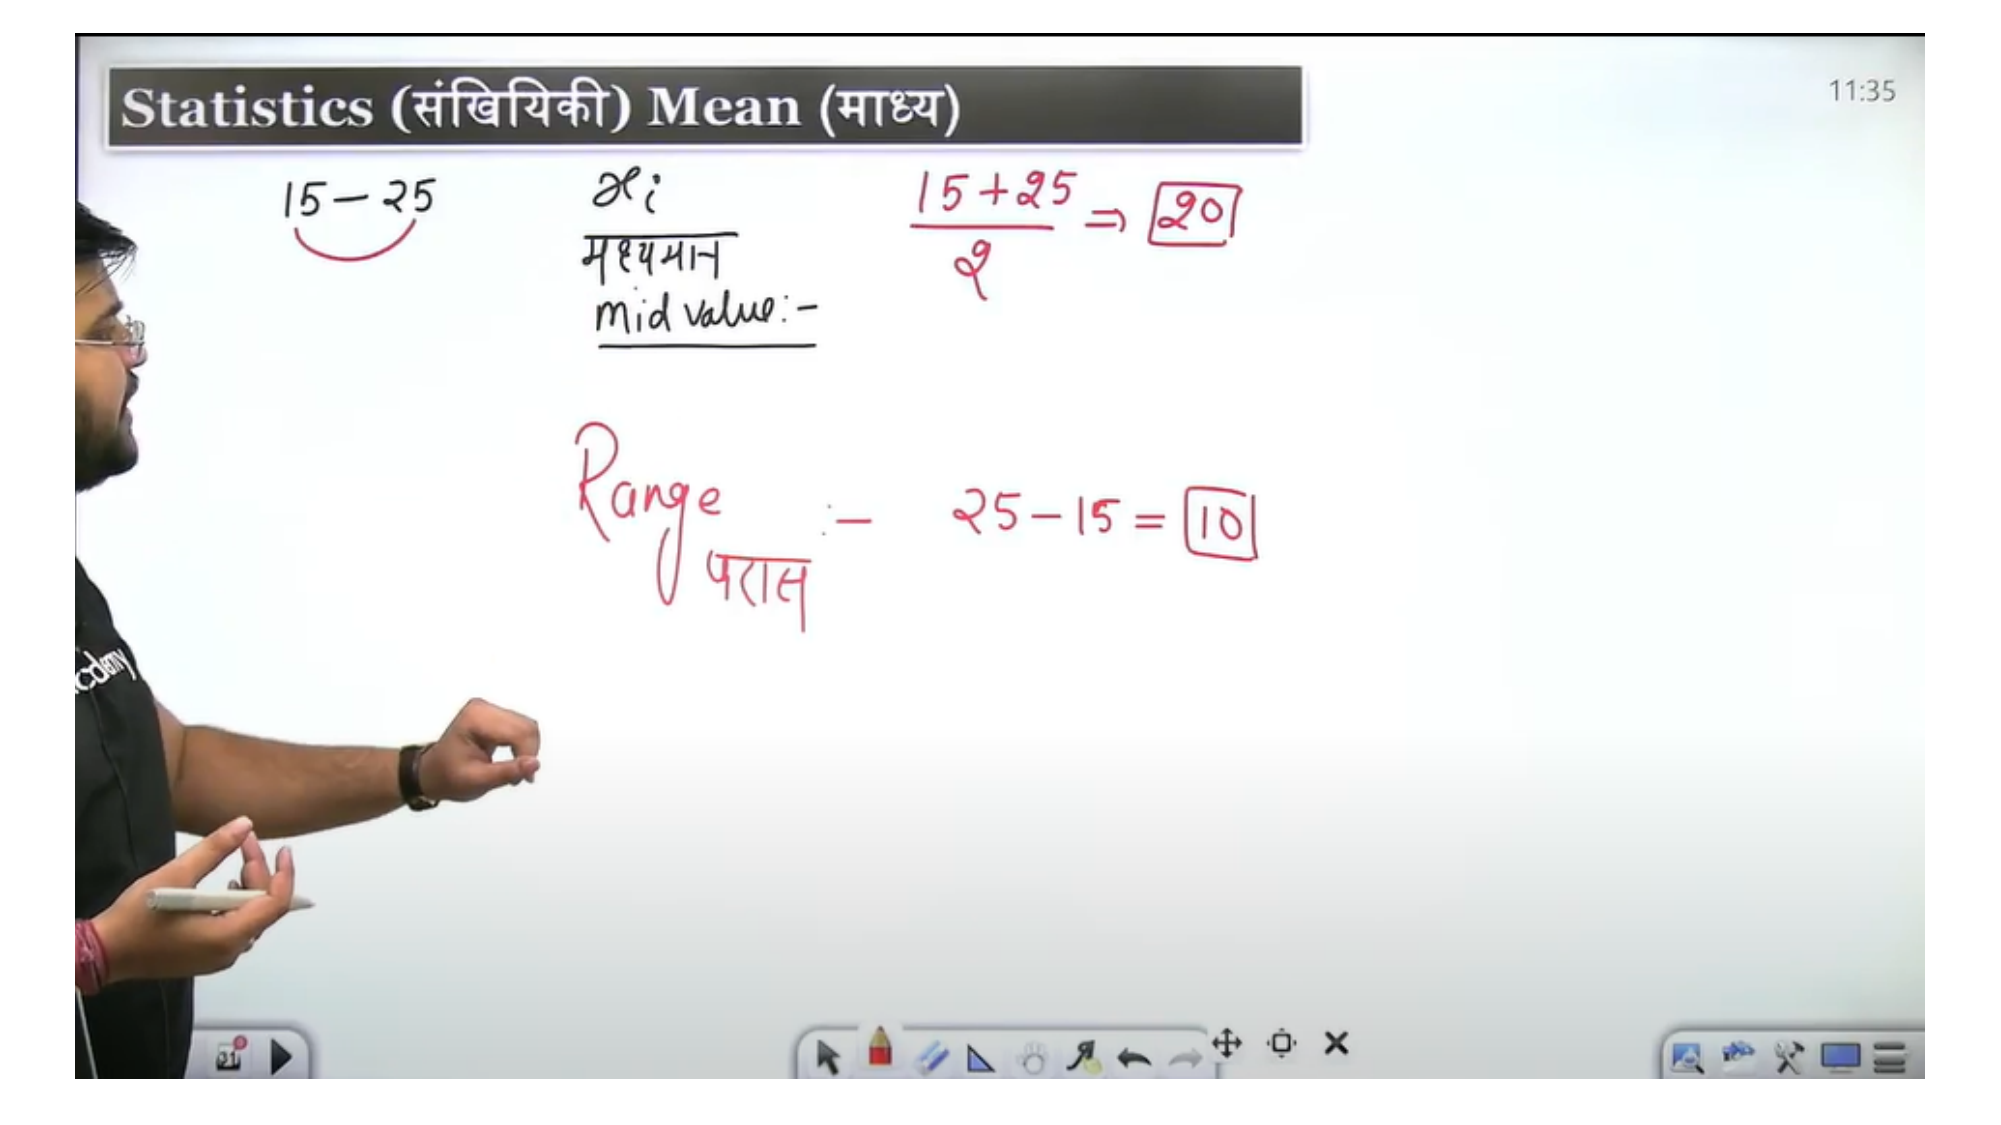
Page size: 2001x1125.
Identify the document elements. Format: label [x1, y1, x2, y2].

list [75, 33, 1925, 1079]
